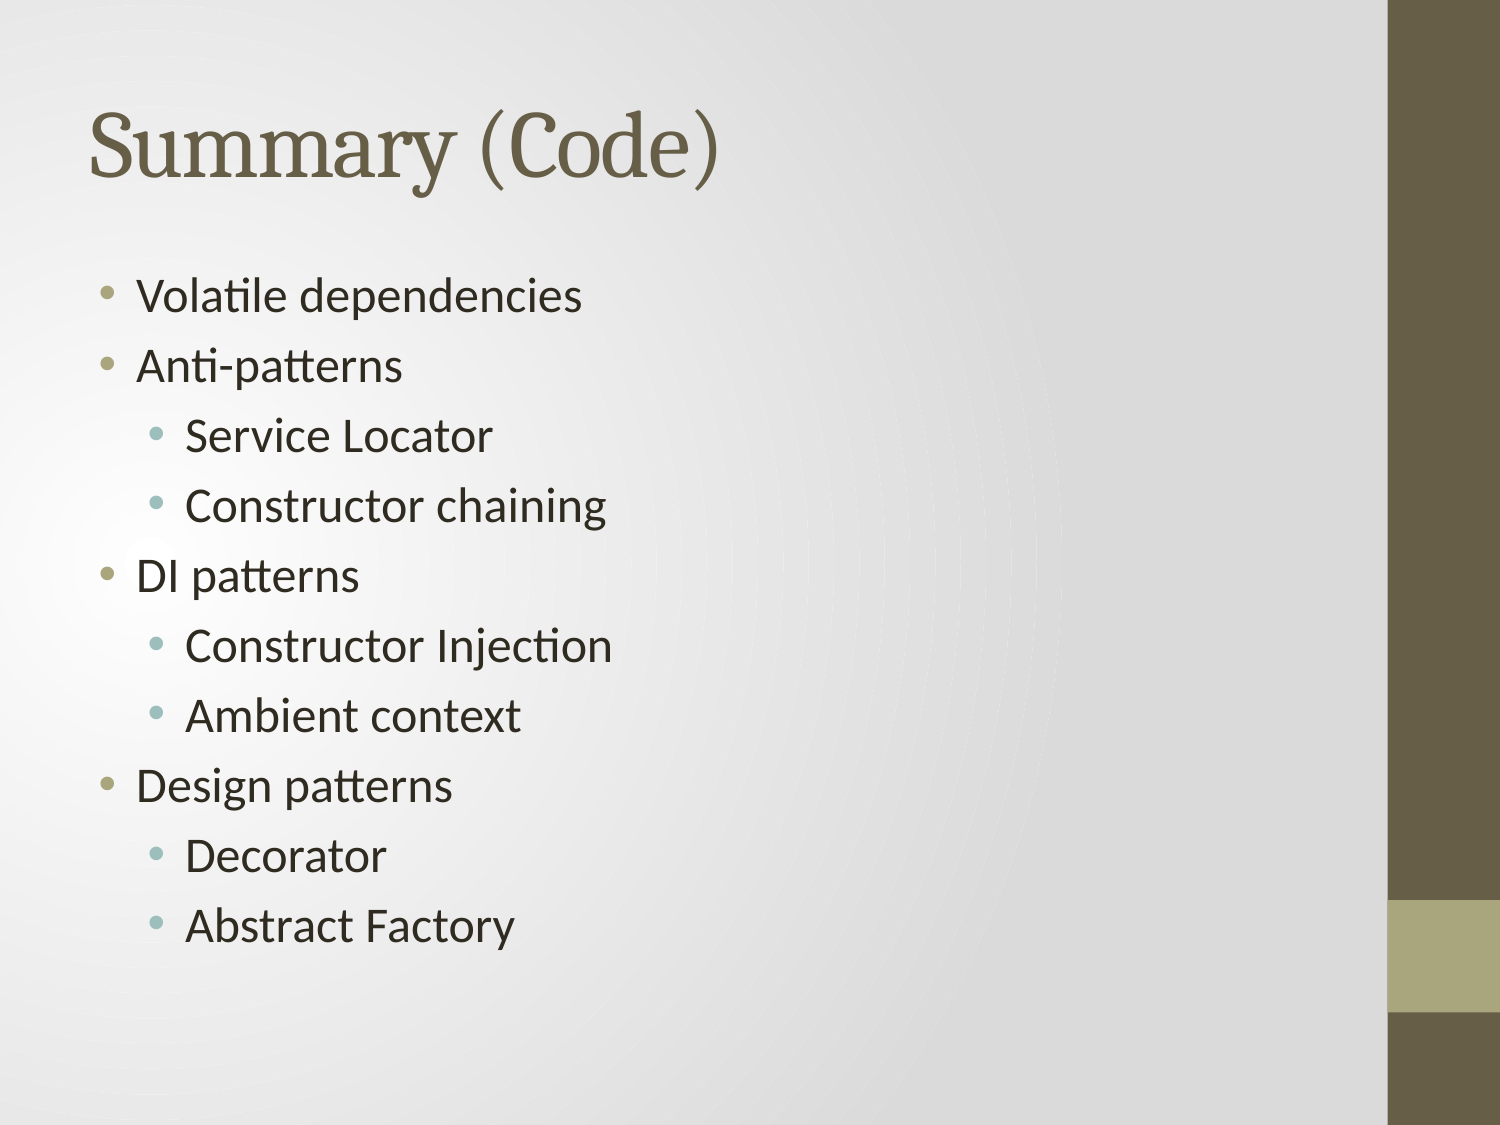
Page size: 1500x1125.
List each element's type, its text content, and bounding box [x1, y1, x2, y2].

title Summary (Code) [75, 45, 1325, 233]
list Volatile dependencies Anti-patterns Service Locator Constructor chaining DI patterns Constructor Injection Ambient context Design patterns Decorator Abstract Factory [64, 255, 1315, 1043]
